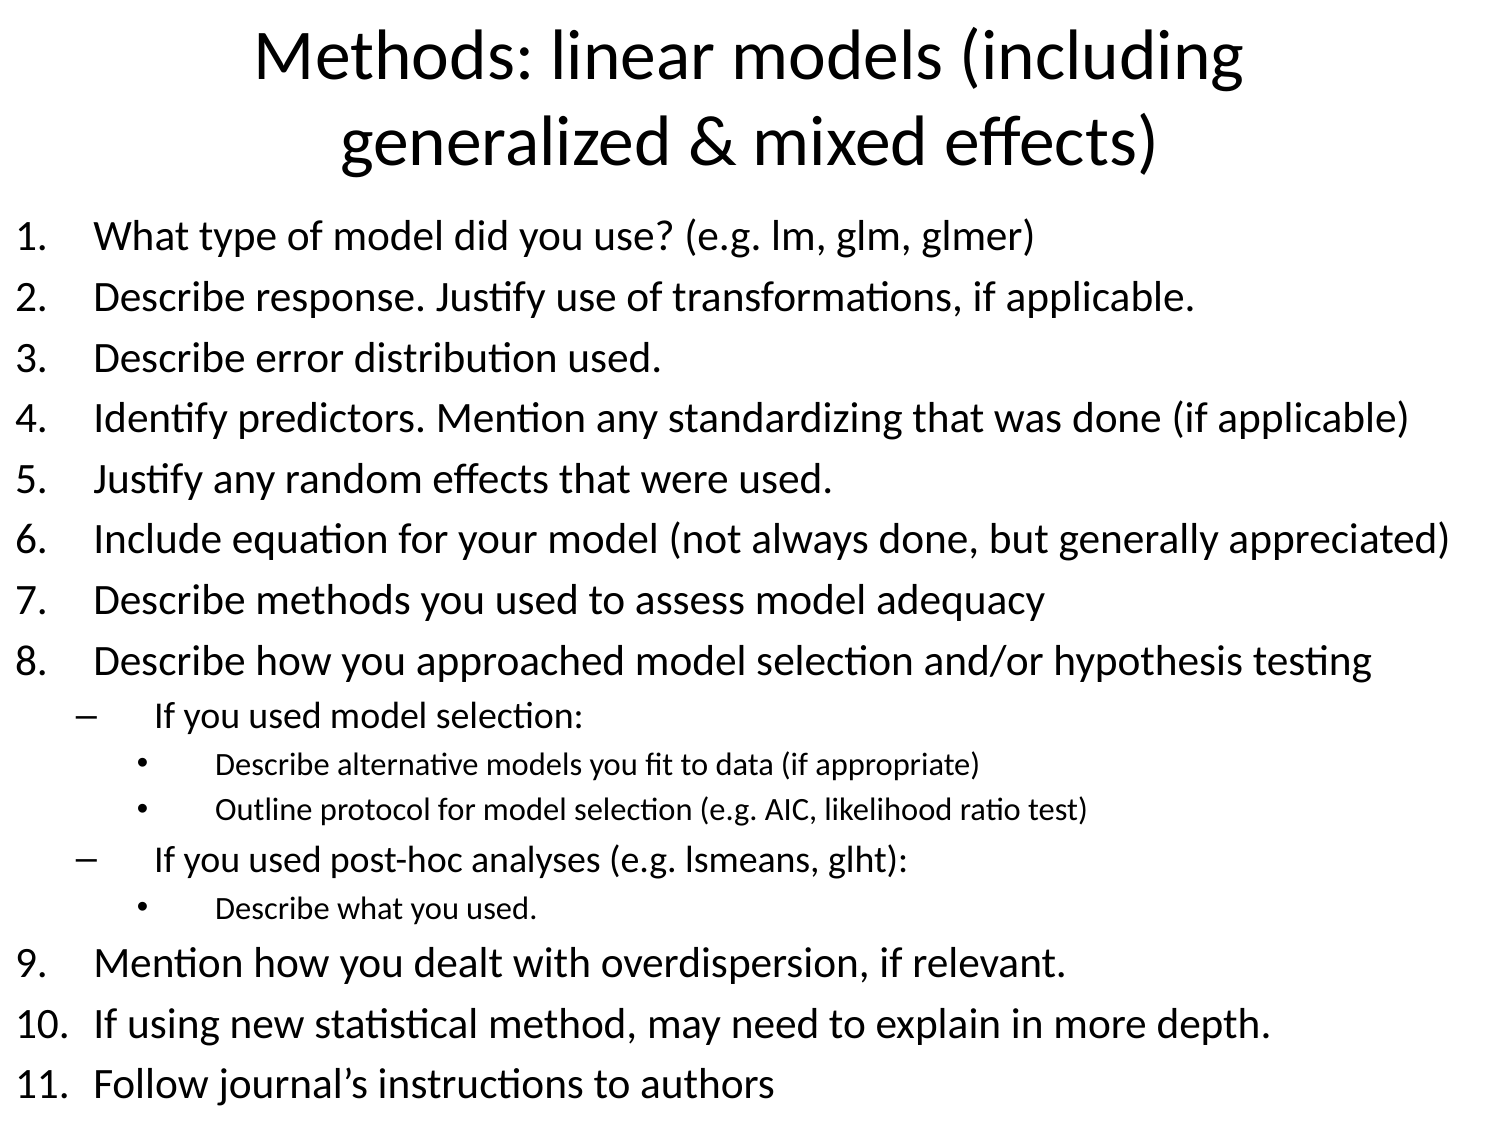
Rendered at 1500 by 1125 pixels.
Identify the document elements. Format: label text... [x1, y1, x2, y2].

list What type of model did you use? (e.g. lm, glm, glmer) Describe response. Justify use of transformations, if applicable. Describe error distribution used. Identify predictors. Mention any standardizing that was done (if applicable) Justify any random effects that were used. Include equation for your model (not always done, but generally appreciated) Describe methods you used to assess model adequacy Describe how you approached model selection and/or hypothesis testing If you used model selection: Describe alternative models you fit to data (if appropriate) Outline protocol for model selection (e.g. AIC, likelihood ratio test) If you used post-hoc analyses (e.g. lsmeans, glht): Describe what you used. Mention how you dealt with overdispersion, if relevant. If using new statistical method, may need to explain in more depth. Follow journal’s instructions to authors [0, 200, 1500, 1125]
title Methods: linear models (including generalized & mixed effects) [75, 0, 1425, 188]
